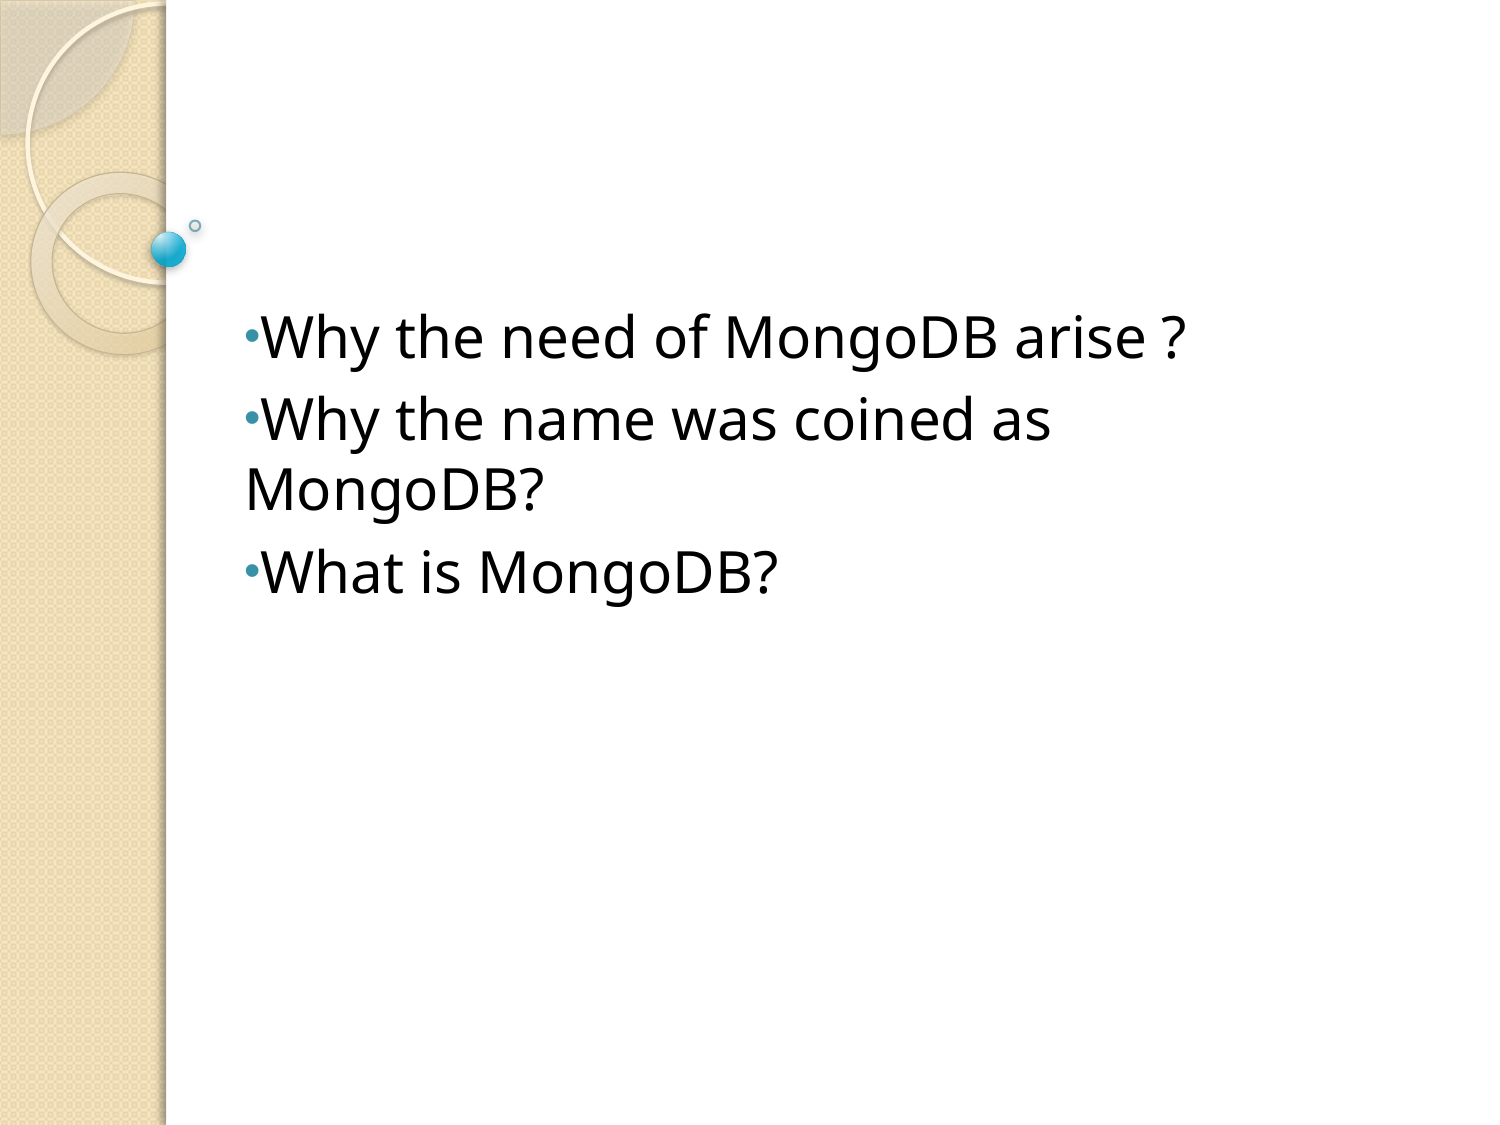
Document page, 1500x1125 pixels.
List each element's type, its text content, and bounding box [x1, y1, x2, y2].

subtitle Why the need of MongoDB arise ? Why the name was coined as MongoDB? What is MongoDB? [225, 299, 1275, 925]
